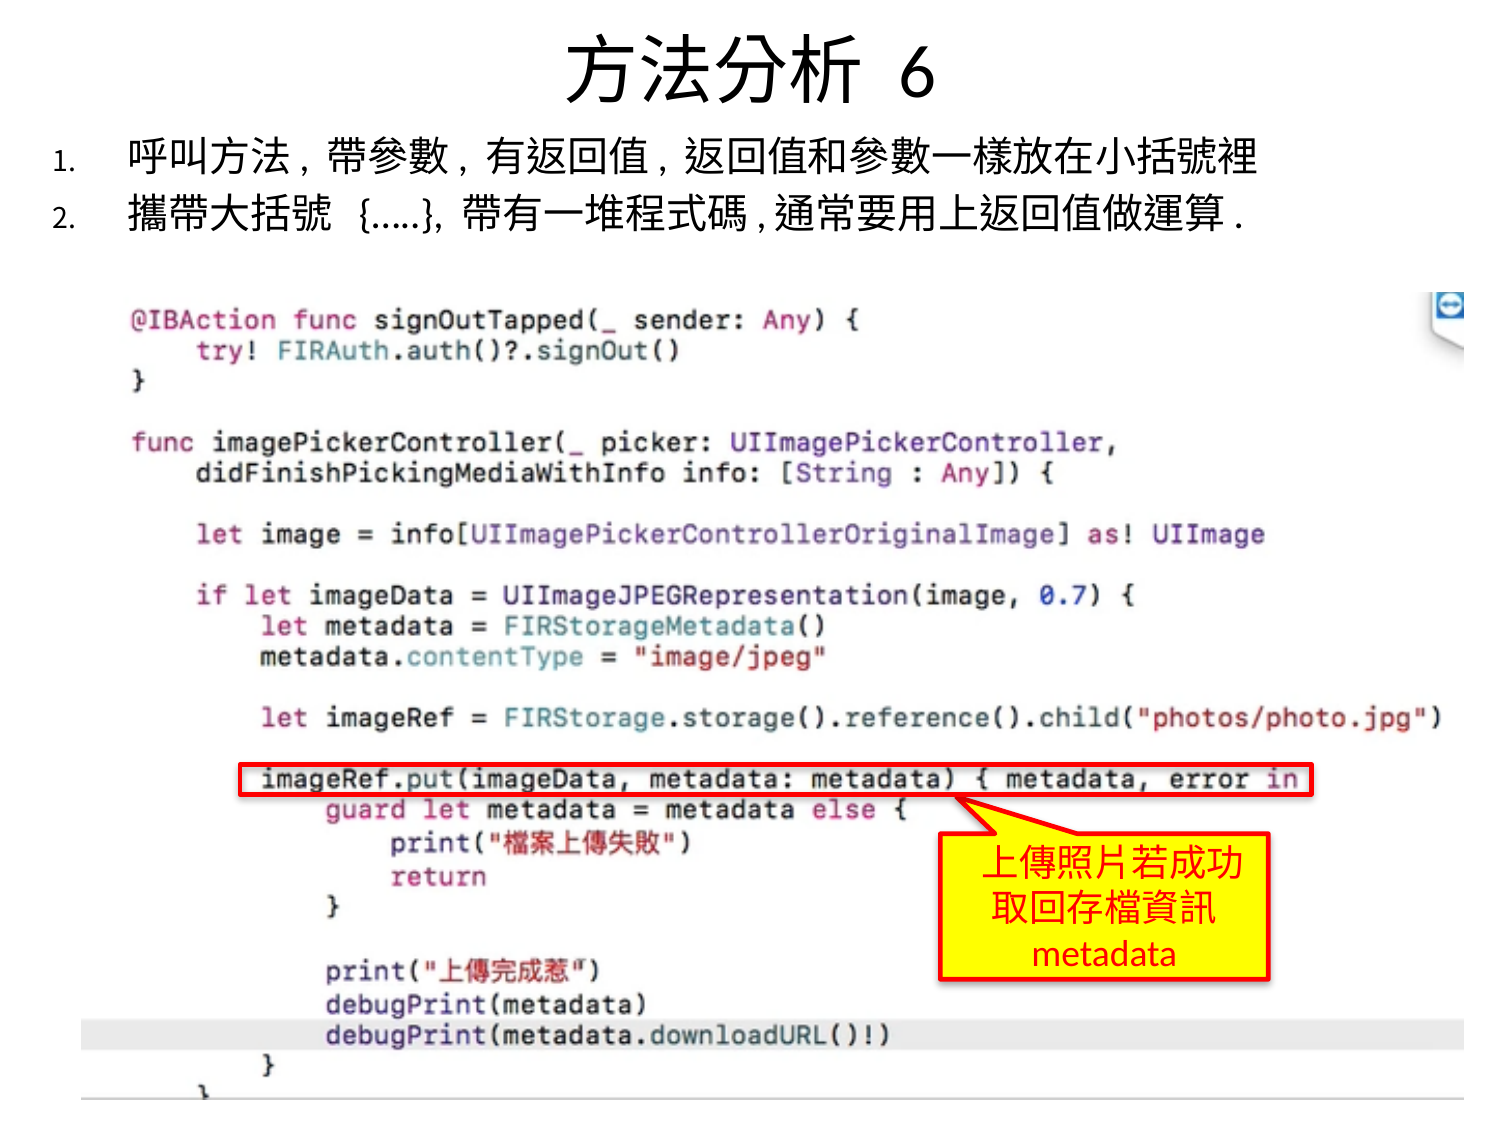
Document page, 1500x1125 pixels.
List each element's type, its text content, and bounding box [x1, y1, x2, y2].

title 方法分析 6 [0, 0, 1500, 137]
list 呼叫方法, 帶參數, 有返回值, 返回值和參數一樣放在小括號裡 攜帶大括號 {…..}, 帶有一堆程式碼,通常要用上返回值做運算. [37, 122, 1464, 308]
picture [81, 291, 1464, 1101]
